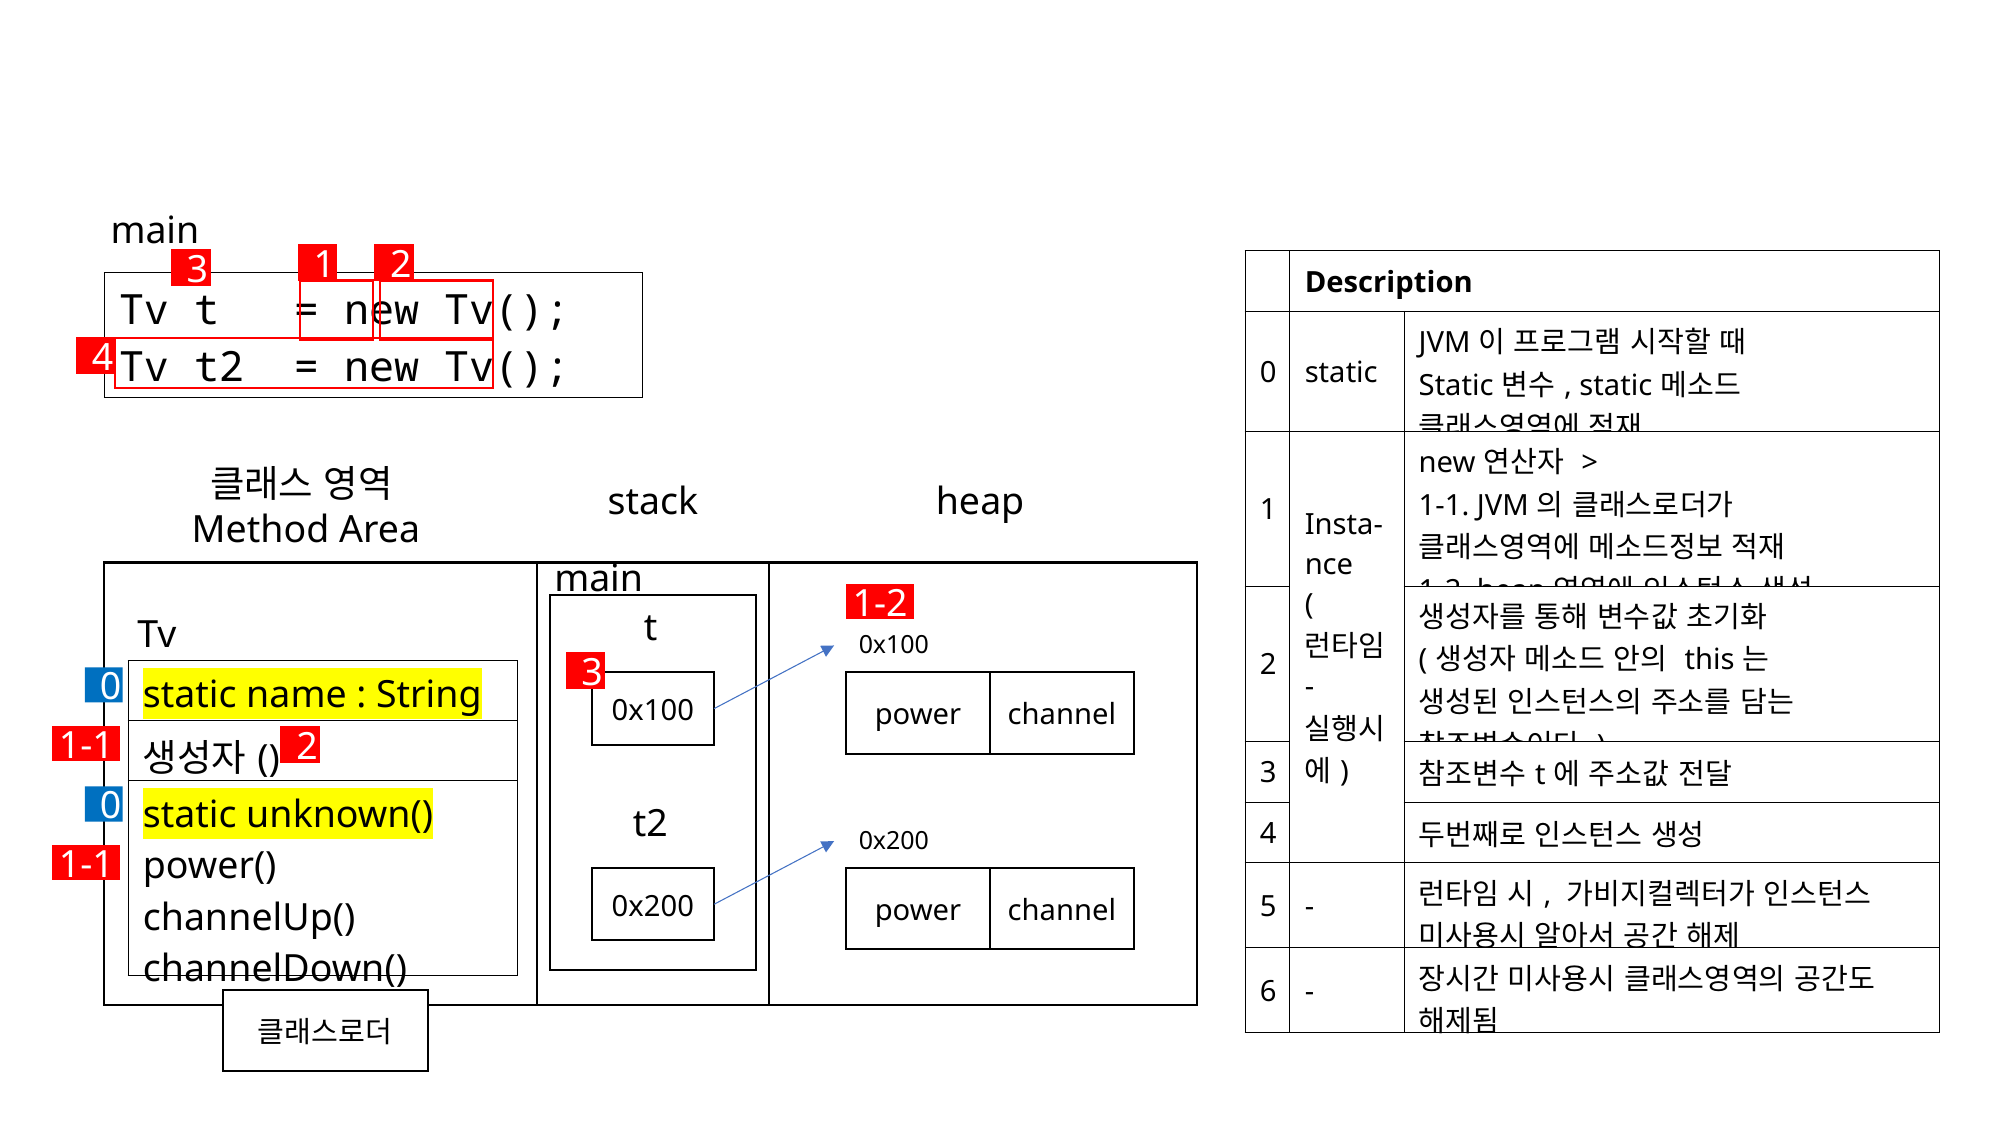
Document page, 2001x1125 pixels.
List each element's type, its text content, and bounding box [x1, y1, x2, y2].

text_box heap [912, 469, 1048, 530]
text_box [538, 607, 770, 1006]
text_box [299, 279, 374, 337]
text_box 2 [374, 244, 414, 281]
table_header static name : String [129, 661, 517, 720]
table_cell 생성자() [129, 721, 517, 780]
table_header Description [1290, 251, 1939, 311]
table_cell 두번째로 인스턴스 생성 [1405, 803, 1939, 862]
text_box [379, 279, 494, 337]
text_box 0 [84, 785, 124, 823]
table_cell 참조변수t에 주소값 전달 [1405, 742, 1939, 802]
table_cell 장시간 미사용시 클래스영역의 공간도 해제됨 [1405, 948, 1939, 1032]
text_box [667, 561, 770, 645]
text_box main [87, 198, 223, 259]
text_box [714, 841, 835, 905]
text_box 0x200 [591, 867, 715, 941]
text_box [103, 561, 538, 1006]
table_cell 1 [1246, 432, 1289, 586]
text_box t2 [582, 791, 718, 852]
table_cell 2 [1246, 587, 1289, 741]
text_box 0x100 [817, 621, 971, 666]
table_cell 런타임 시, 가비지컬렉터가 인스턴스 미사용시 알아서 공간 해제 [1405, 863, 1939, 947]
table_header [1246, 251, 1289, 311]
text_box 4 [76, 337, 114, 374]
text_box 3 [566, 652, 605, 689]
text_box 3 [171, 249, 211, 286]
text_box 1-1 [52, 845, 120, 880]
text_box [667, 594, 757, 645]
text_box 클래스로더 [222, 989, 429, 1072]
text_box 1 [298, 244, 337, 281]
table_cell 5 [1246, 863, 1289, 947]
text_box 0x200 [817, 816, 971, 862]
text_box [114, 337, 494, 389]
text_box power [845, 671, 989, 755]
text_box 1-2 [846, 584, 914, 619]
table_cell new연산자 > 1-1. JVM의 클래스로더가 클래스영역에 메소드정보 적재 1-2. heap영역에 인스턴스 생성 [1405, 432, 1939, 586]
text_box main [531, 546, 667, 607]
table_cell 생성자를 통해 변수값 초기화 (생성자 메소드 안의 this는 생성된 인스턴스의 주소를 담는 참조변수이다.) [1405, 587, 1939, 741]
text_box 2 [280, 726, 320, 763]
text_box t [582, 595, 718, 656]
table_cell 0 [1246, 312, 1289, 431]
text_box [549, 607, 757, 971]
text_box 1-1 [52, 726, 120, 761]
table_cell 4 [1246, 803, 1289, 862]
table_cell - [1290, 948, 1404, 1032]
table_cell 6 [1246, 948, 1289, 1032]
table_cell static unknown() power() channelUp() channelDown() [129, 781, 517, 975]
text_box stack [585, 469, 721, 530]
text_box 클래스 영역Method Area [174, 452, 437, 558]
text_box channel [989, 671, 1135, 755]
table_cell JVM이 프로그램 시작할 때 Static변수, static메소드 클래스영역에 적재 [1405, 312, 1939, 431]
text_box Tv [122, 602, 258, 662]
table_cell static [1290, 312, 1404, 431]
text_box channel [989, 867, 1135, 950]
text_box 0 [84, 666, 124, 703]
table_header Tv t = new Tv(); Tv t2 = new Tv(); [105, 273, 642, 397]
table_cell - [1290, 863, 1404, 947]
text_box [714, 645, 835, 709]
text_box [770, 561, 1198, 1006]
table_cell Insta-nce (런타임- 실행시에) [1290, 432, 1404, 862]
text_box power [845, 867, 989, 950]
table_cell 3 [1246, 742, 1289, 802]
text_box 0x100 [591, 671, 715, 746]
